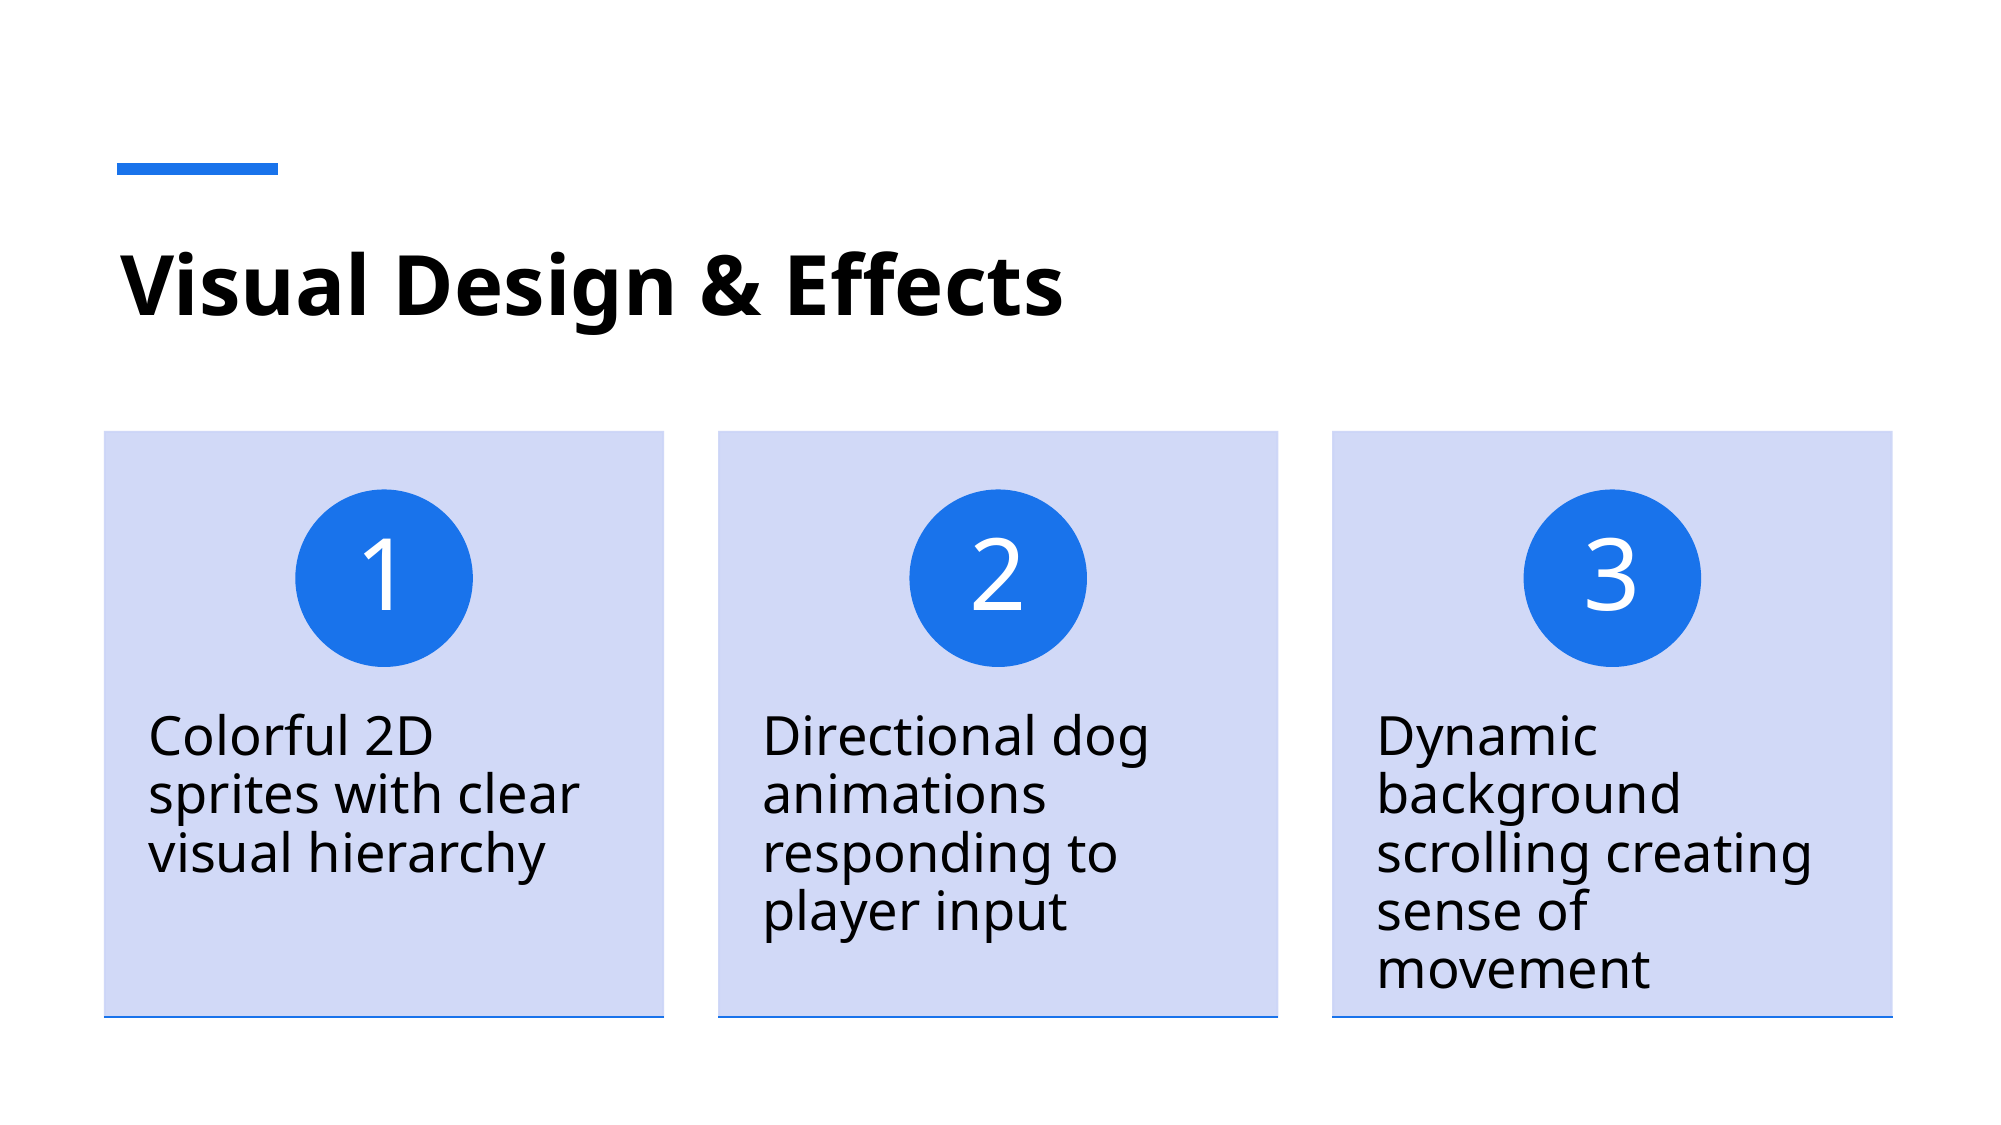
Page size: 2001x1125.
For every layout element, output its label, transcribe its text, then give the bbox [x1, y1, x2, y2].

title Visual Design & Effects [105, 224, 1892, 405]
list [104, 431, 1892, 1017]
